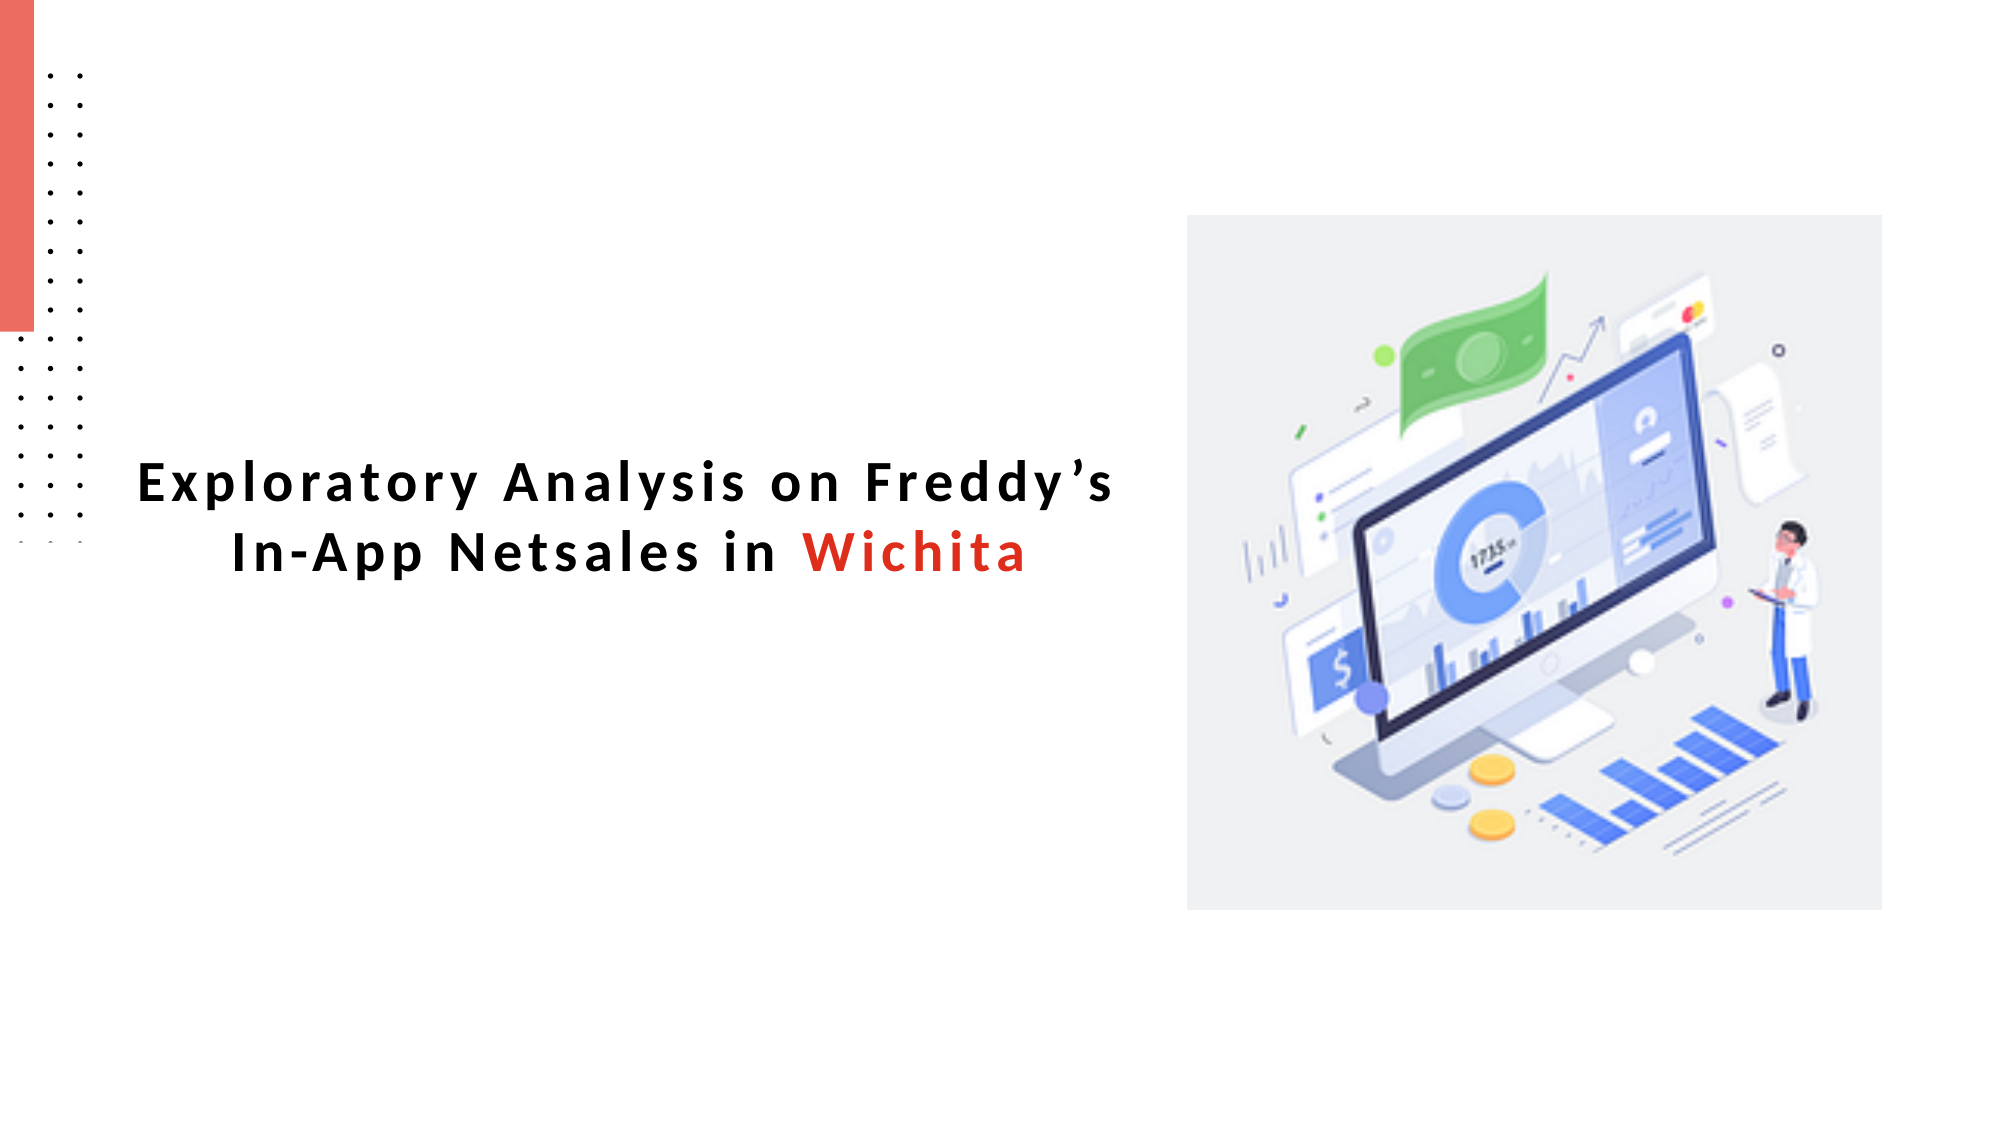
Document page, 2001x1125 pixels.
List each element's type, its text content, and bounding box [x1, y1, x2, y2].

text_box Exploratory Analysis on Freddy’s In-App Netsales in Wichita [118, 436, 1139, 591]
picture [1187, 215, 1882, 910]
picture [6, 61, 94, 543]
